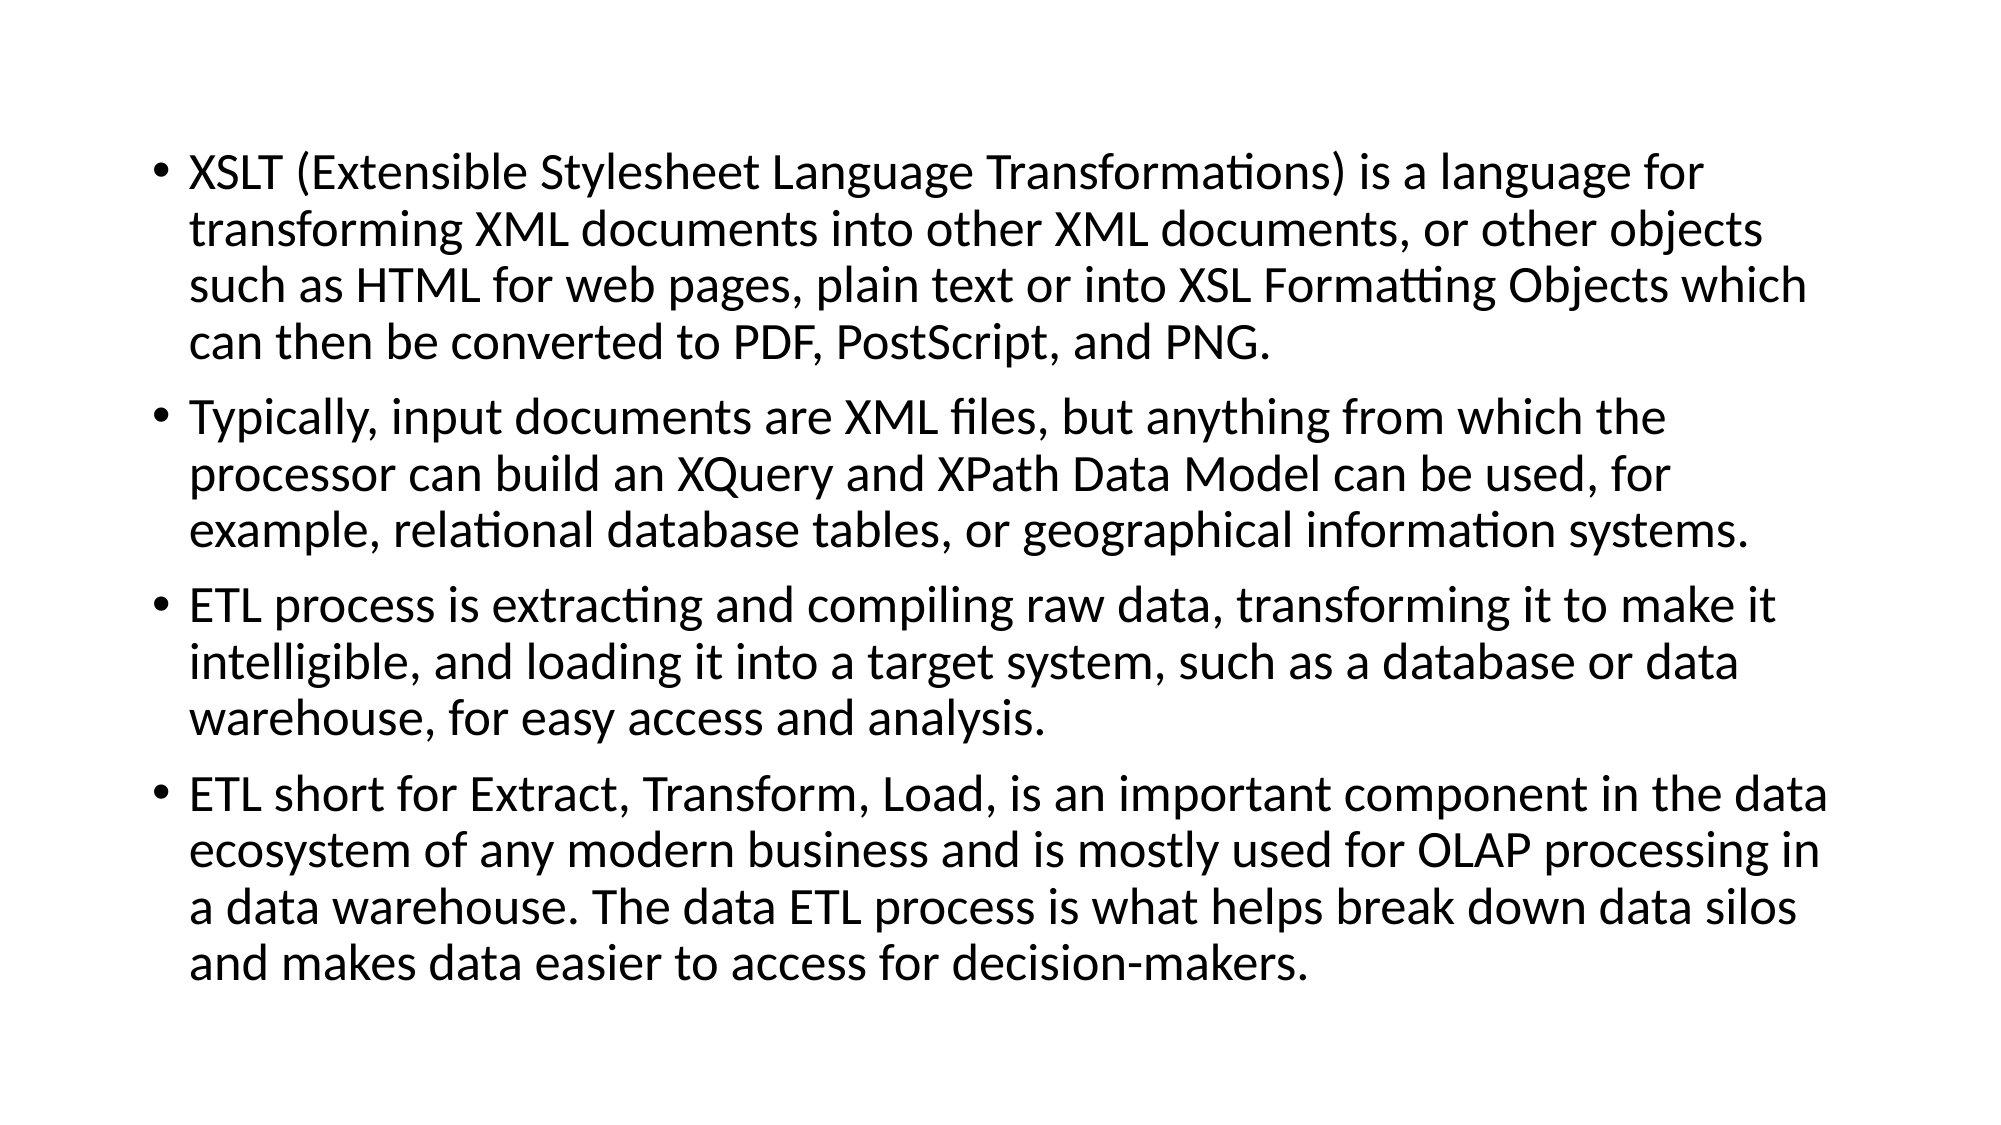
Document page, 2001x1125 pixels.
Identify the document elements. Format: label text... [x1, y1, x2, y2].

list XSLT (Extensible Stylesheet Language Transformations) is a language for transforming XML documents into other XML documents, or other objects such as HTML for web pages, plain text or into XSL Formatting Objects which can then be converted to PDF, PostScript, and PNG. Typically, input documents are XML files, but anything from which the processor can build an XQuery and XPath Data Model can be used, for example, relational database tables, or geographical information systems. ETL process is extracting and compiling raw data, transforming it to make it intelligible, and loading it into a target system, such as a database or data warehouse, for easy access and analysis. ETL short for Extract, Transform, Load, is an important component in the data ecosystem of any modern business and is mostly used for OLAP processing in a data warehouse. The data ETL process is what helps break down data silos and makes data easier to access for decision-makers. [137, 137, 1863, 1014]
